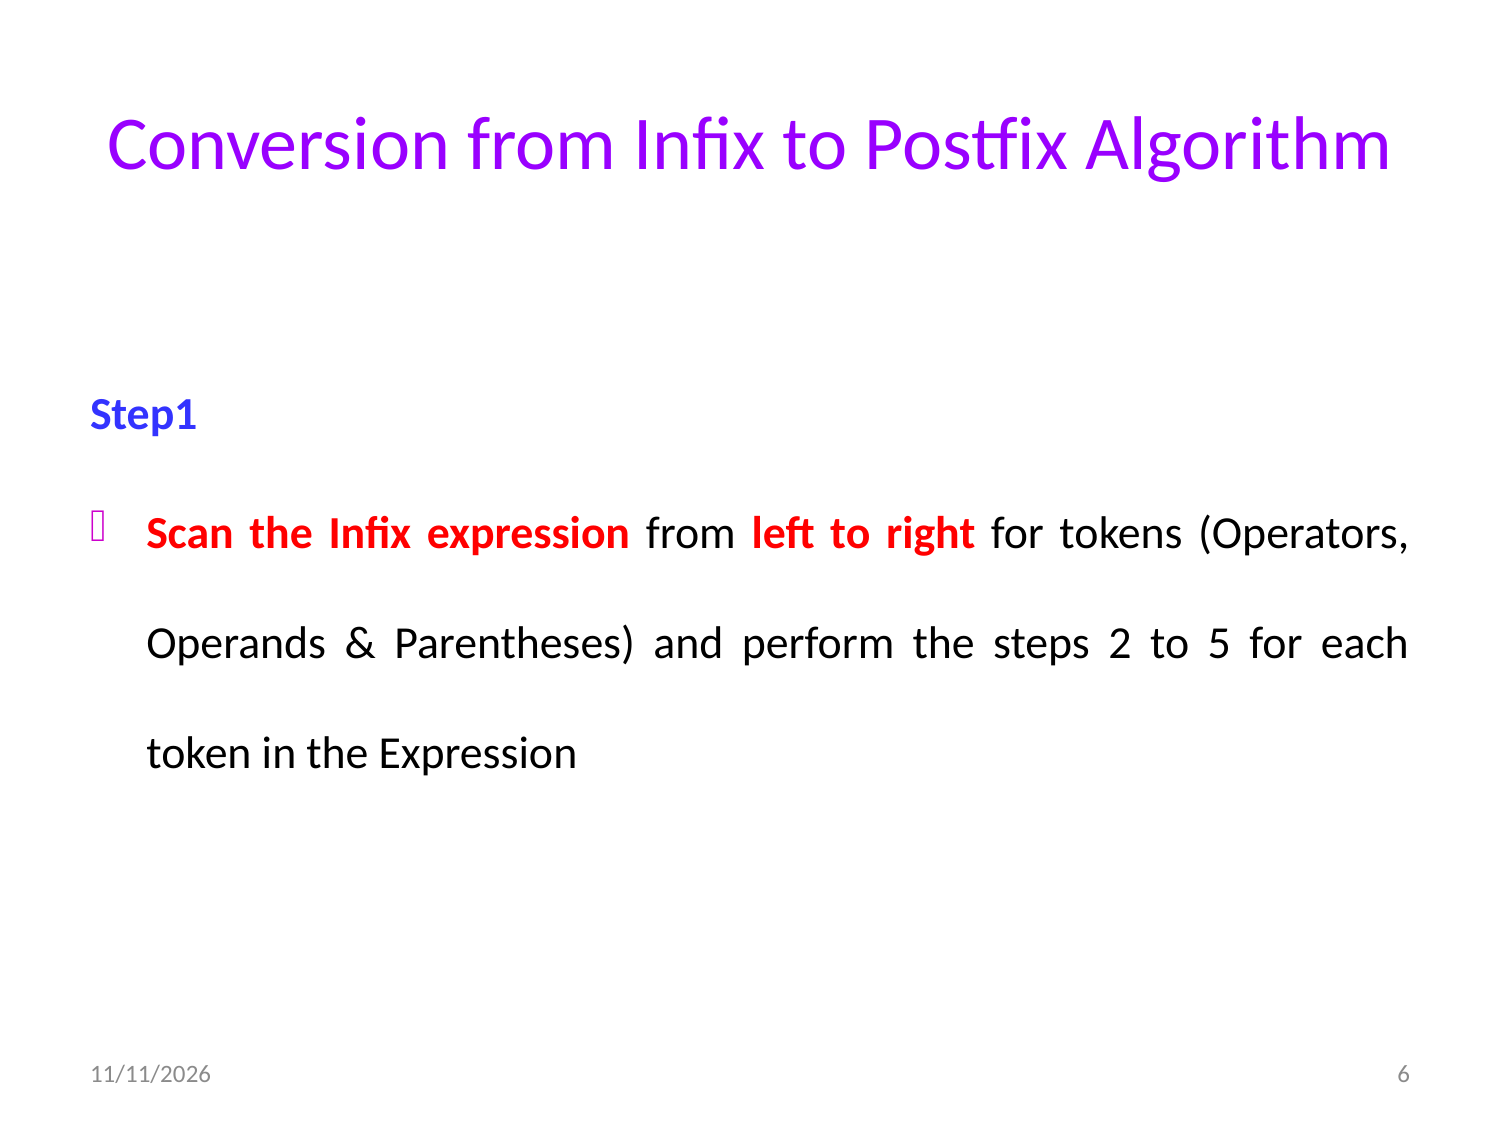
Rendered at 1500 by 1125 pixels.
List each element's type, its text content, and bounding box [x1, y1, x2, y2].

title Conversion from Infix to Postfix Algorithm [75, 45, 1425, 233]
slide_number 6 [1074, 1042, 1425, 1103]
list Step1 Scan the Infix expression from left to right for tokens (Operators, Operands & Parentheses) and perform the steps 2 to 5 for each token in the Expression [75, 321, 1425, 988]
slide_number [75, 1042, 425, 1103]
